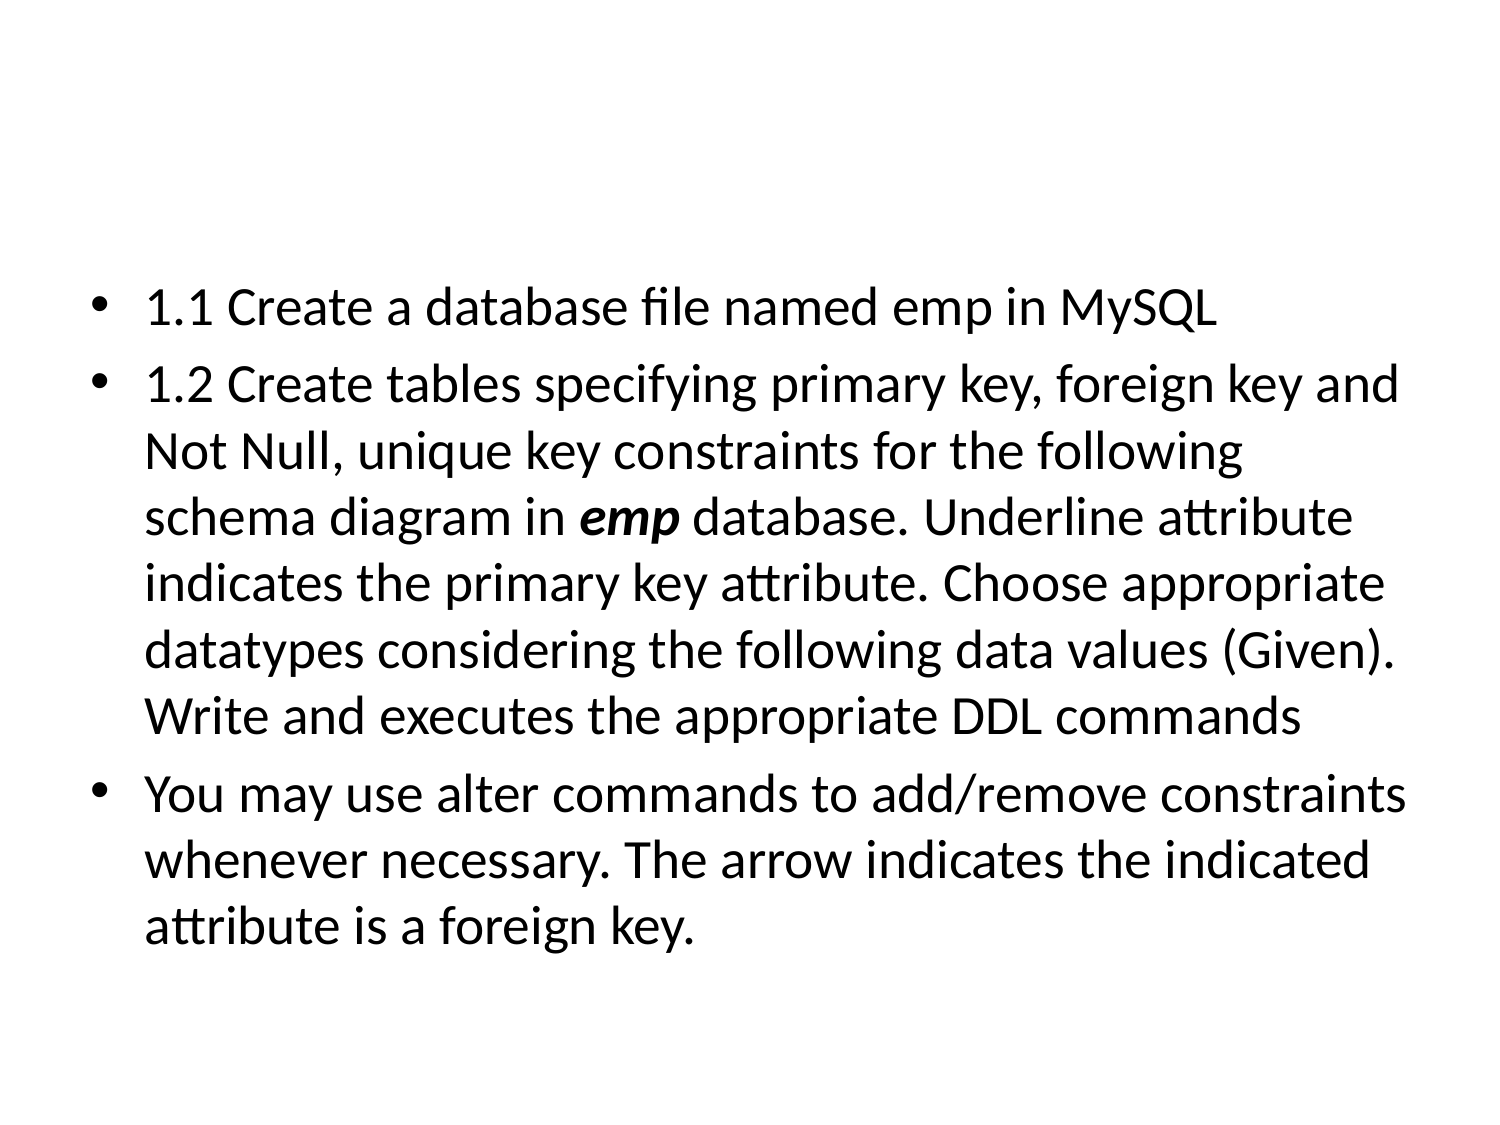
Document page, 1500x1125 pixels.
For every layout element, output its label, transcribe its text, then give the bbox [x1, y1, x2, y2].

list 1.1 Create a database file named emp in MySQL 1.2 Create tables specifying primary key, foreign key and Not Null, unique key constraints for the following schema diagram in emp database. Underline attribute indicates the primary key attribute. Choose appropriate datatypes considering the following data values (Given). Write and executes the appropriate DDL commands You may use alter commands to add/remove constraints whenever necessary. The arrow indicates the indicated attribute is a foreign key. [75, 262, 1425, 1005]
